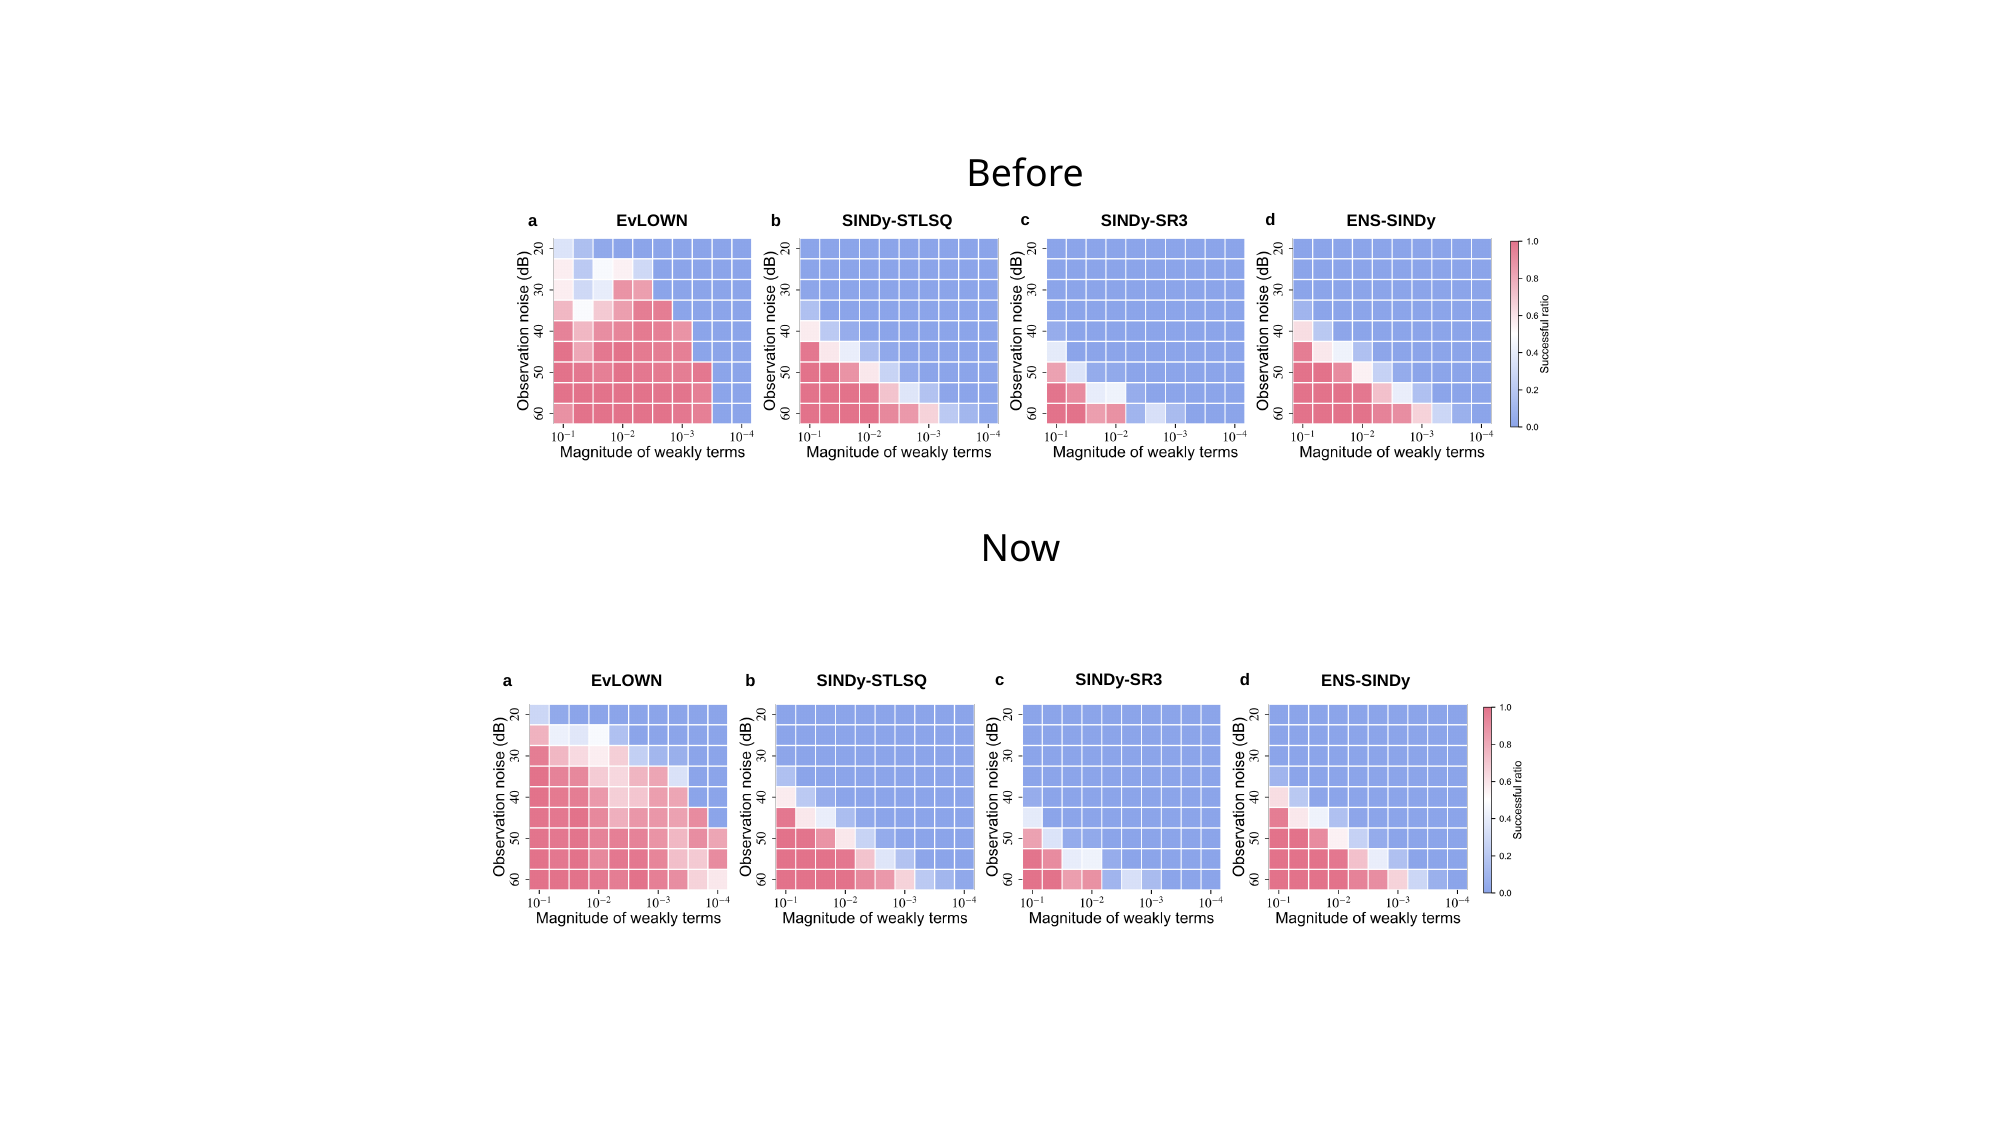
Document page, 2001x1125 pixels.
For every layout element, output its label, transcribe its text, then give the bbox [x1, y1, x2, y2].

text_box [513, 201, 1550, 464]
text_box Now [951, 516, 1090, 577]
text_box Before [951, 141, 1099, 201]
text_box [487, 661, 1524, 930]
